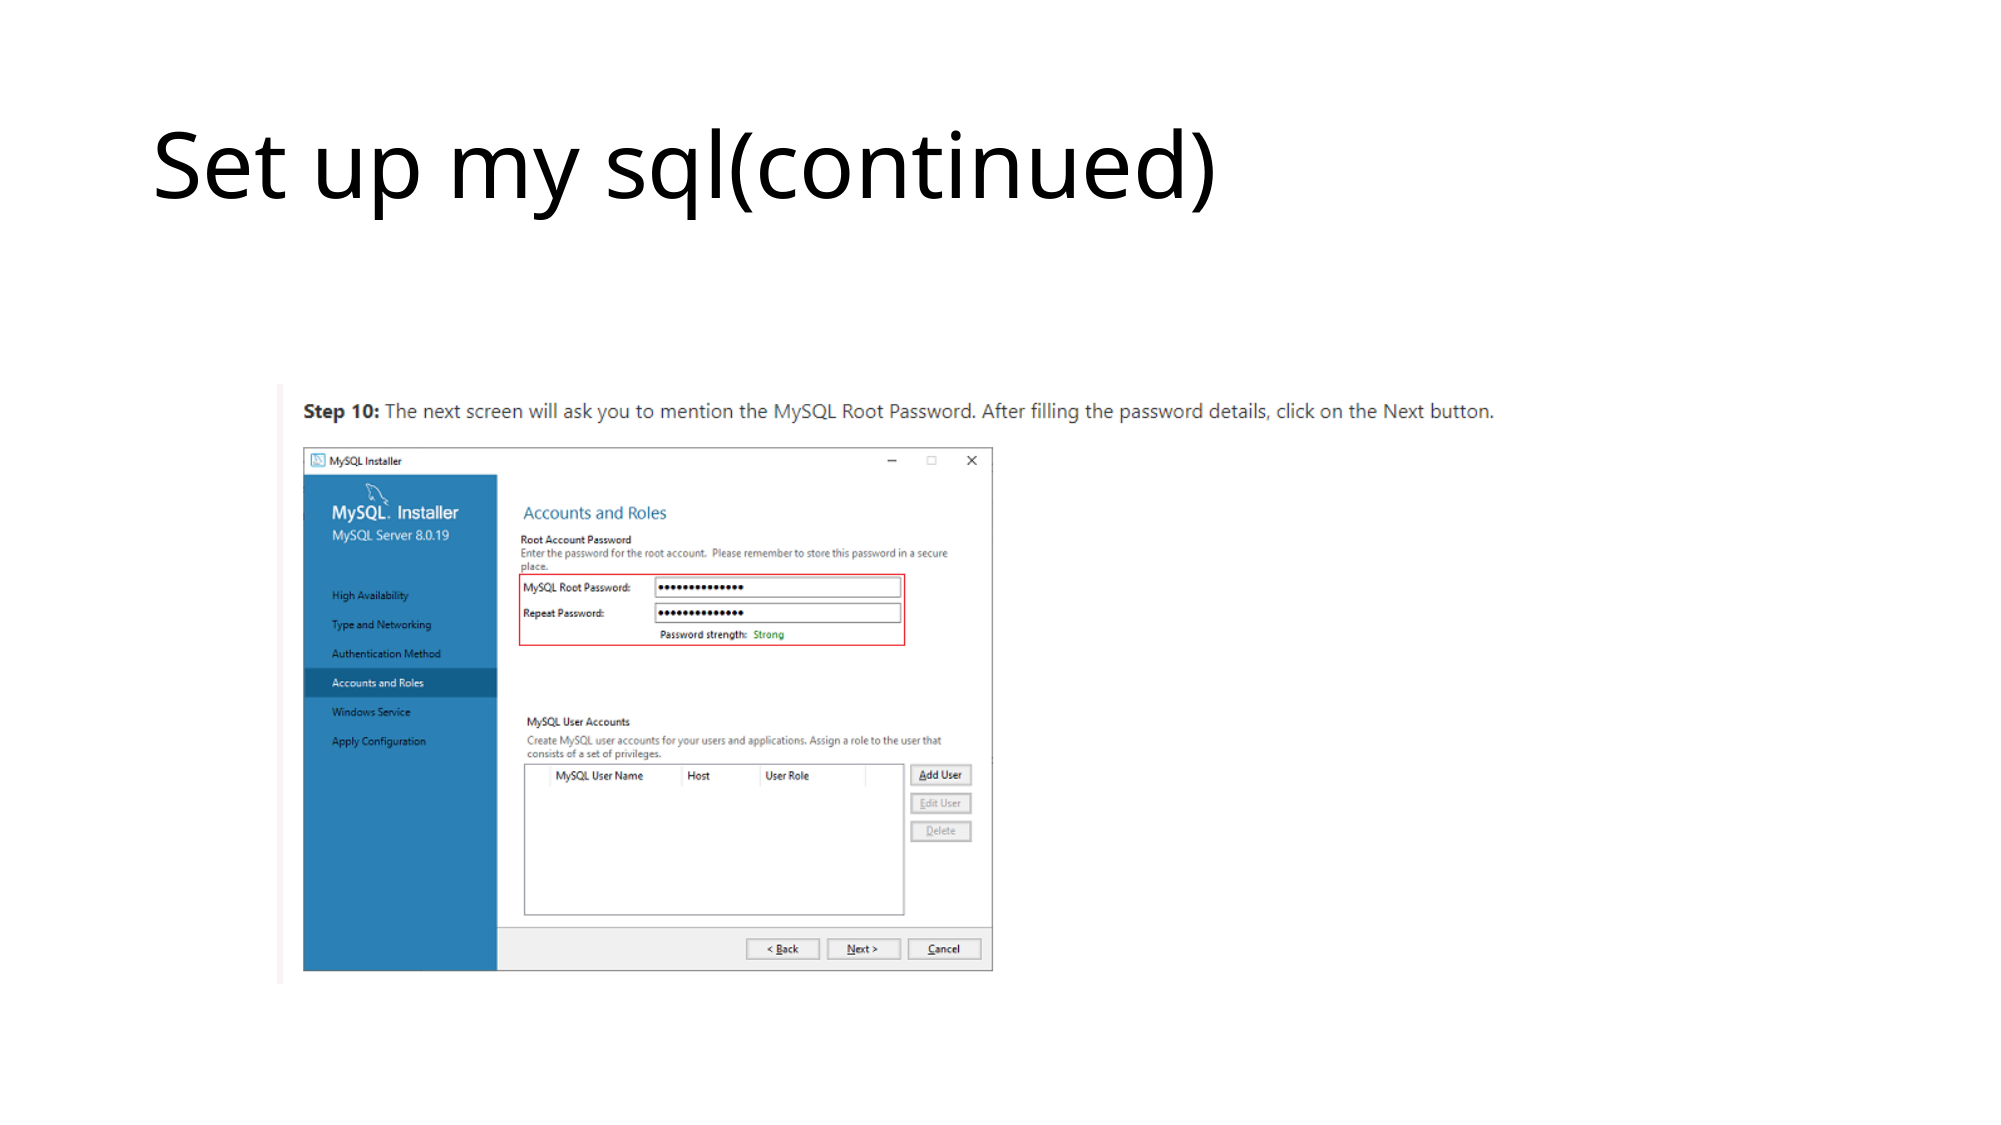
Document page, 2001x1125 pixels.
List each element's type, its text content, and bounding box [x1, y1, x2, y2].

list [277, 384, 1644, 984]
title Set up my sql(continued) [137, 59, 1863, 278]
